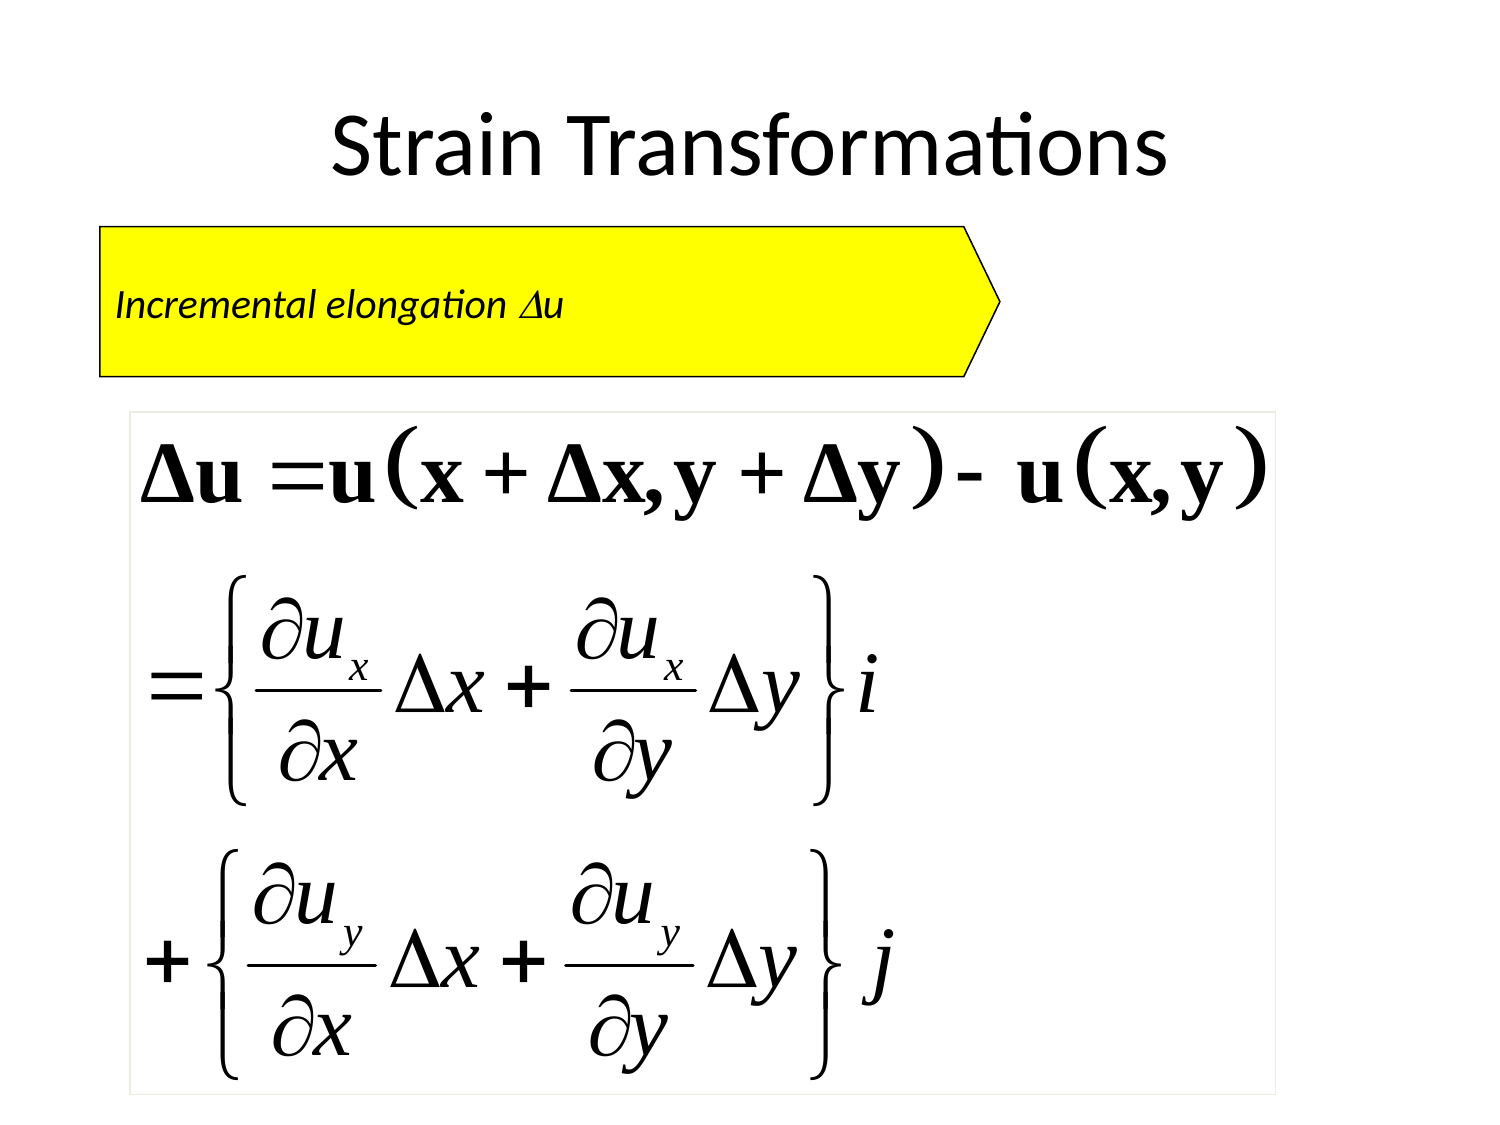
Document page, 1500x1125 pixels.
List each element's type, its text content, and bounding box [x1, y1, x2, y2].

title Strain Transformations [75, 45, 1425, 233]
text_box Incremental elongation Du [99, 226, 1000, 377]
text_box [130, 412, 1275, 1095]
